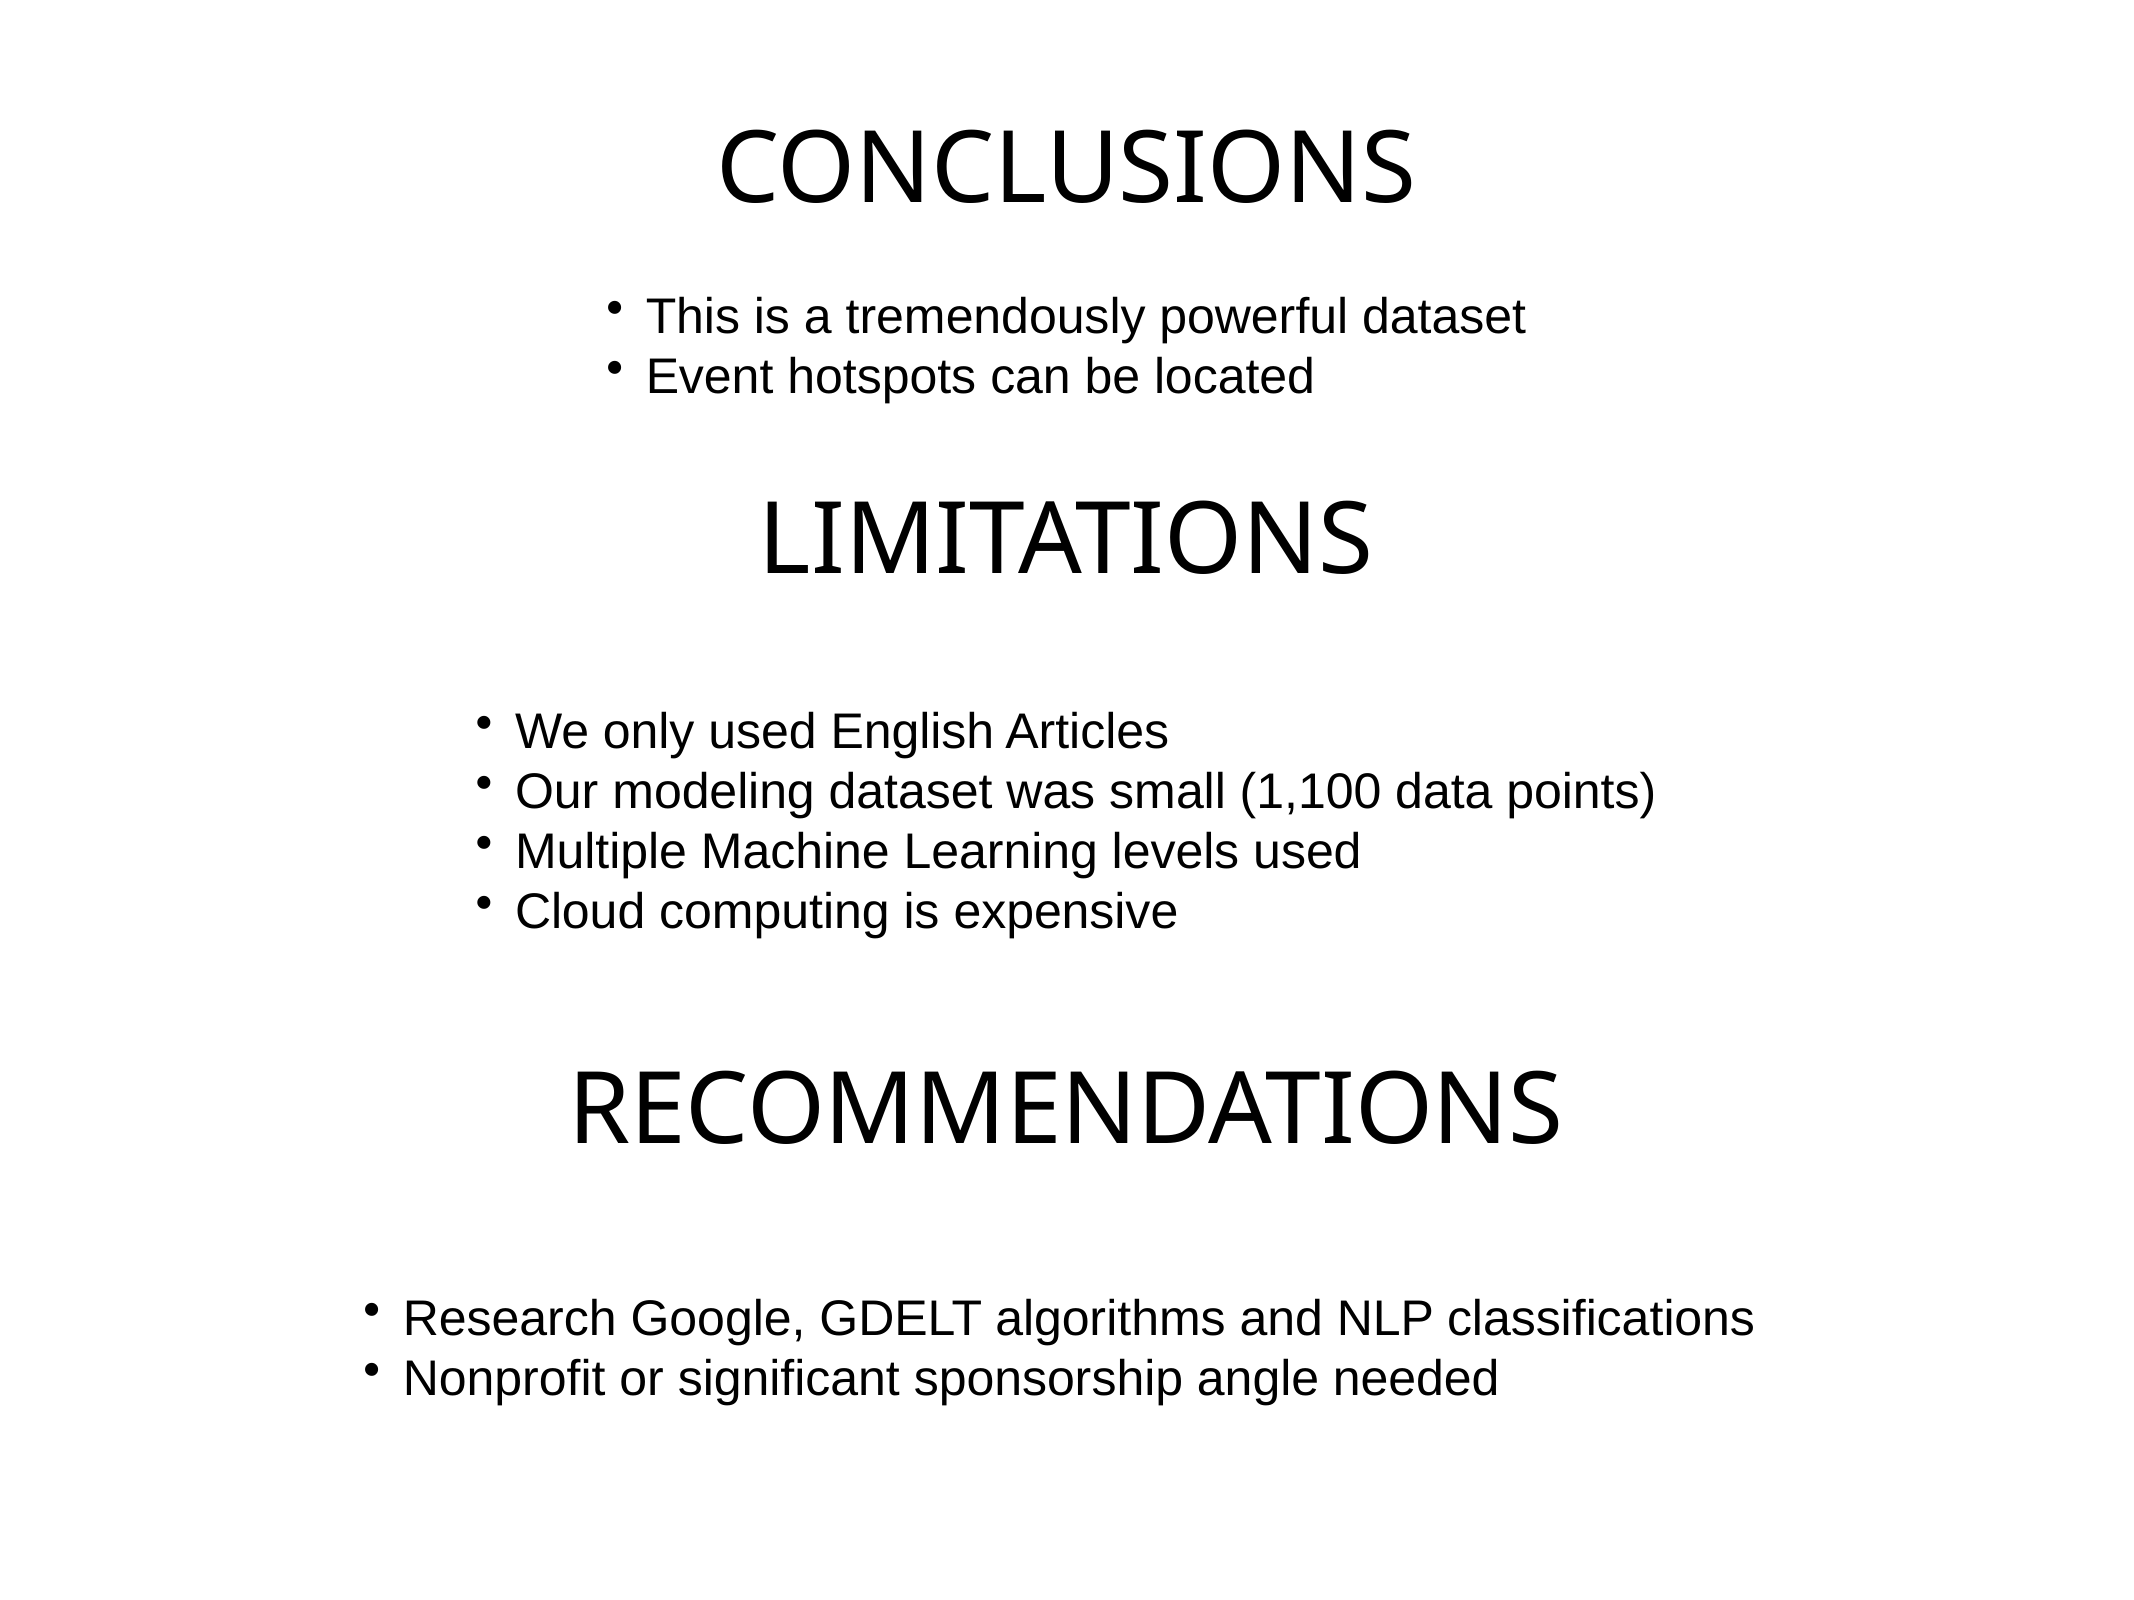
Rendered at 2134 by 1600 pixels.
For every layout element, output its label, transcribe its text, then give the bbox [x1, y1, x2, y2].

text_box We only used English Articles Our modeling dataset was small (1,100 data points) Multiple Machine Learning levels used Cloud computing is expensive [467, 690, 1666, 947]
text_box Research Google, GDELT algorithms and NLP classifications Nonprofit or significant sponsorship angle needed [355, 1277, 1779, 1415]
text_box LIMITATIONS [52, 425, 2081, 642]
text_box RECOMMENDATIONS [52, 995, 2081, 1212]
title CONCLUSIONS [52, 53, 2081, 271]
text_box This is a tremendously powerful dataset Event hotspots can be located [598, 275, 1536, 412]
